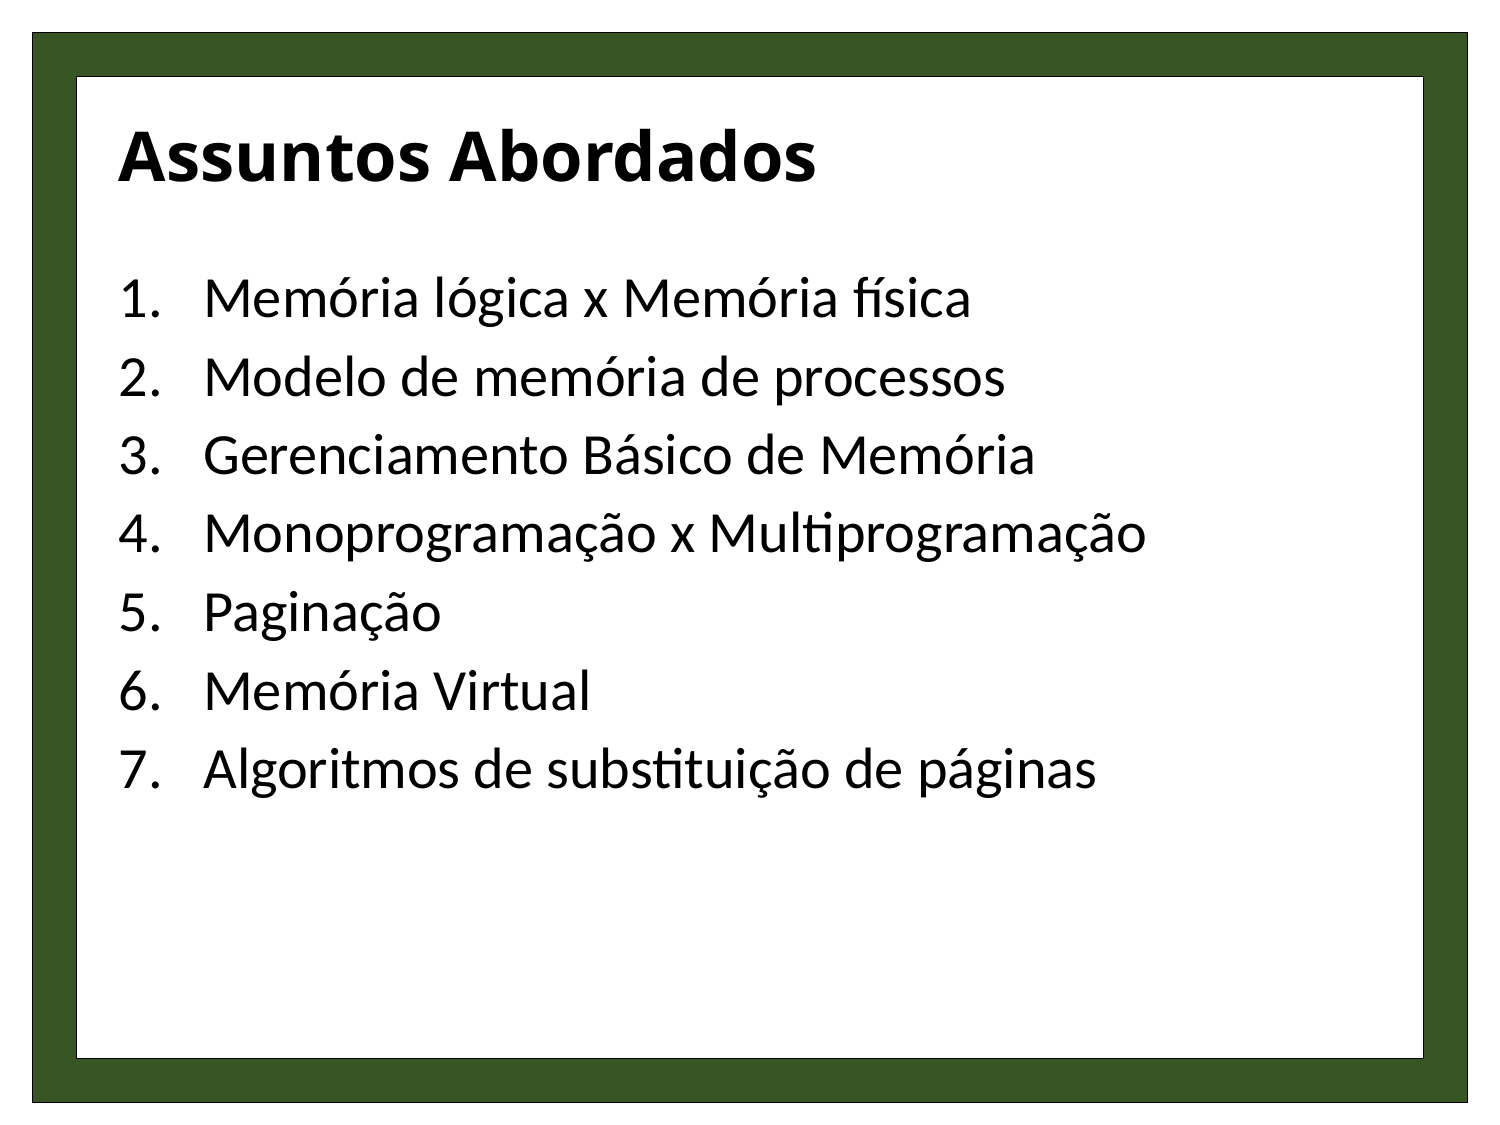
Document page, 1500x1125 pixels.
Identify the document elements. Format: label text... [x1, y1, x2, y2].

list Memória lógica x Memória física Modelo de memória de processos Gerenciamento Básico de Memória Monoprogramação x Multiprogramação Paginação Memória Virtual Algoritmos de substituição de páginas [103, 259, 1398, 1014]
title Assuntos Abordados [103, 80, 1398, 238]
